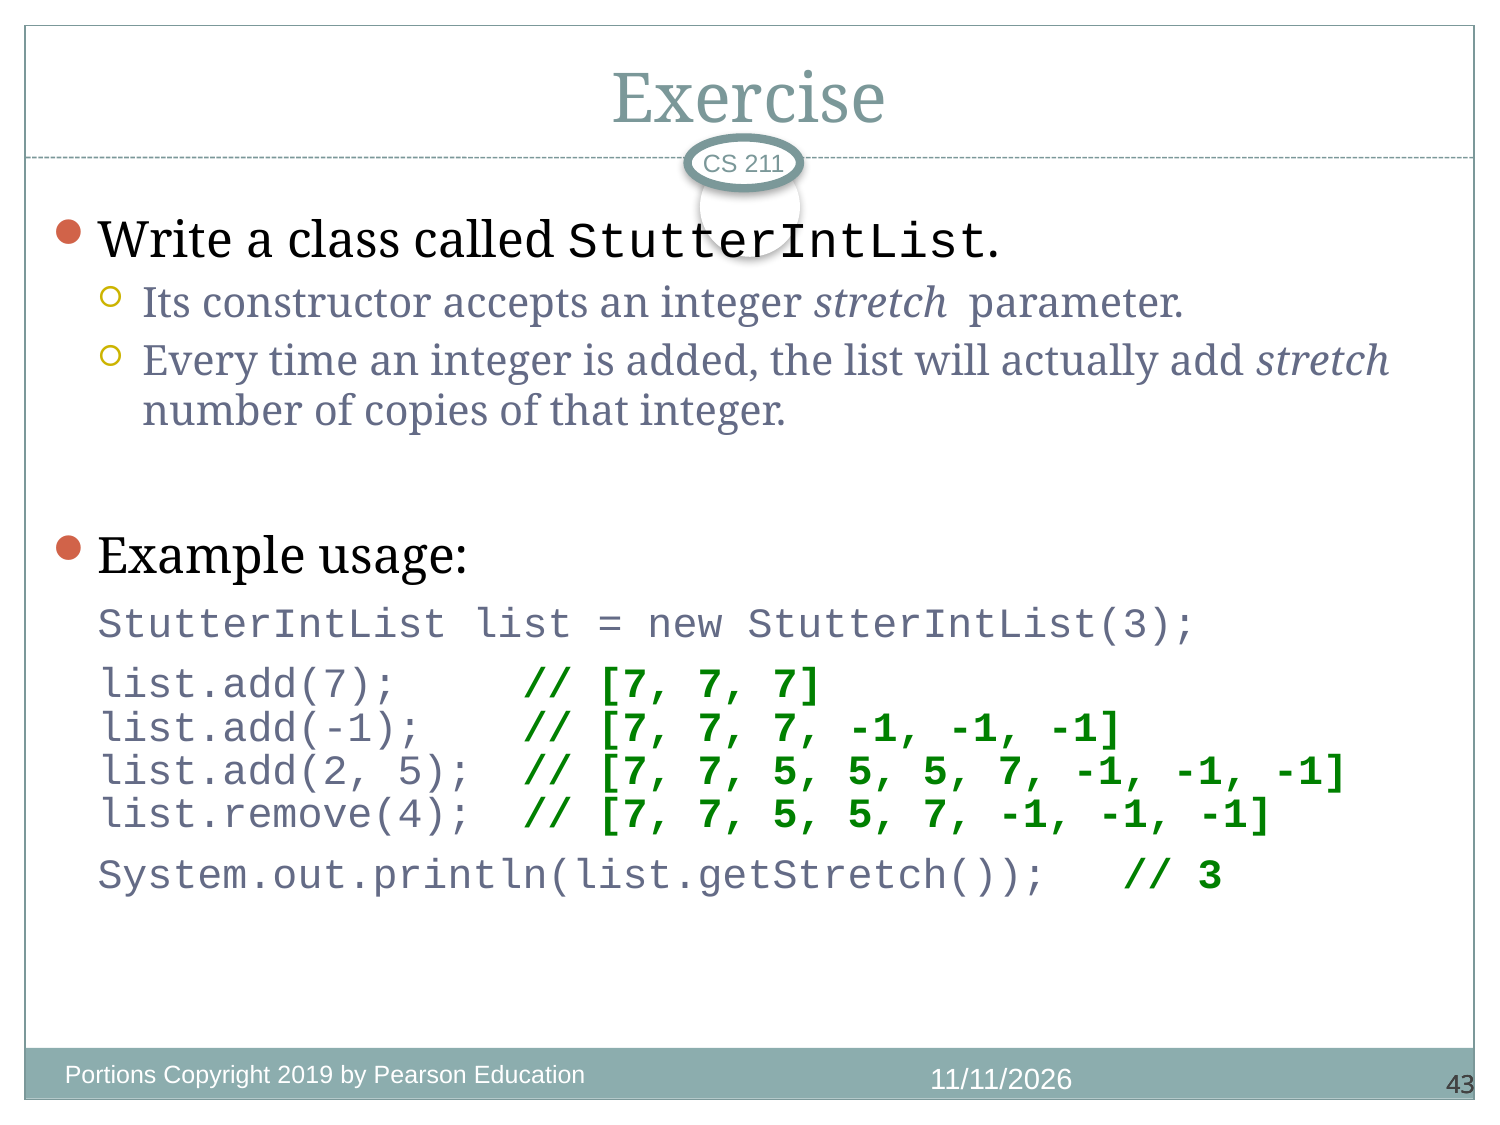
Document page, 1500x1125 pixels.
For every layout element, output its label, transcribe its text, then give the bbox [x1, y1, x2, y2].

footer Portions Copyright 2019 by Pearson Education [50, 1051, 663, 1112]
list Write a class called StutterIntList. Its constructor accepts an integer stretch parameter. Every time an integer is added, the list will actually add stretch number of copies of that integer. Example usage: StutterIntList list = new StutterIntList(3); list.add(7); // [7, 7, 7] list.add(-1); // [7, 7, 7, -1, -1, -1] list.add(2, 5); // [7, 7, 5, 5, 5, 7, -1, -1, -1] list.remove(4); // [7, 7, 5, 5, 7, -1, -1, -1] System.out.println(list.getStretch()); // 3 [37, 200, 1463, 1038]
title Exercise [49, 37, 1450, 144]
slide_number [837, 1052, 1088, 1113]
slide_number CS 211 [675, 137, 813, 188]
